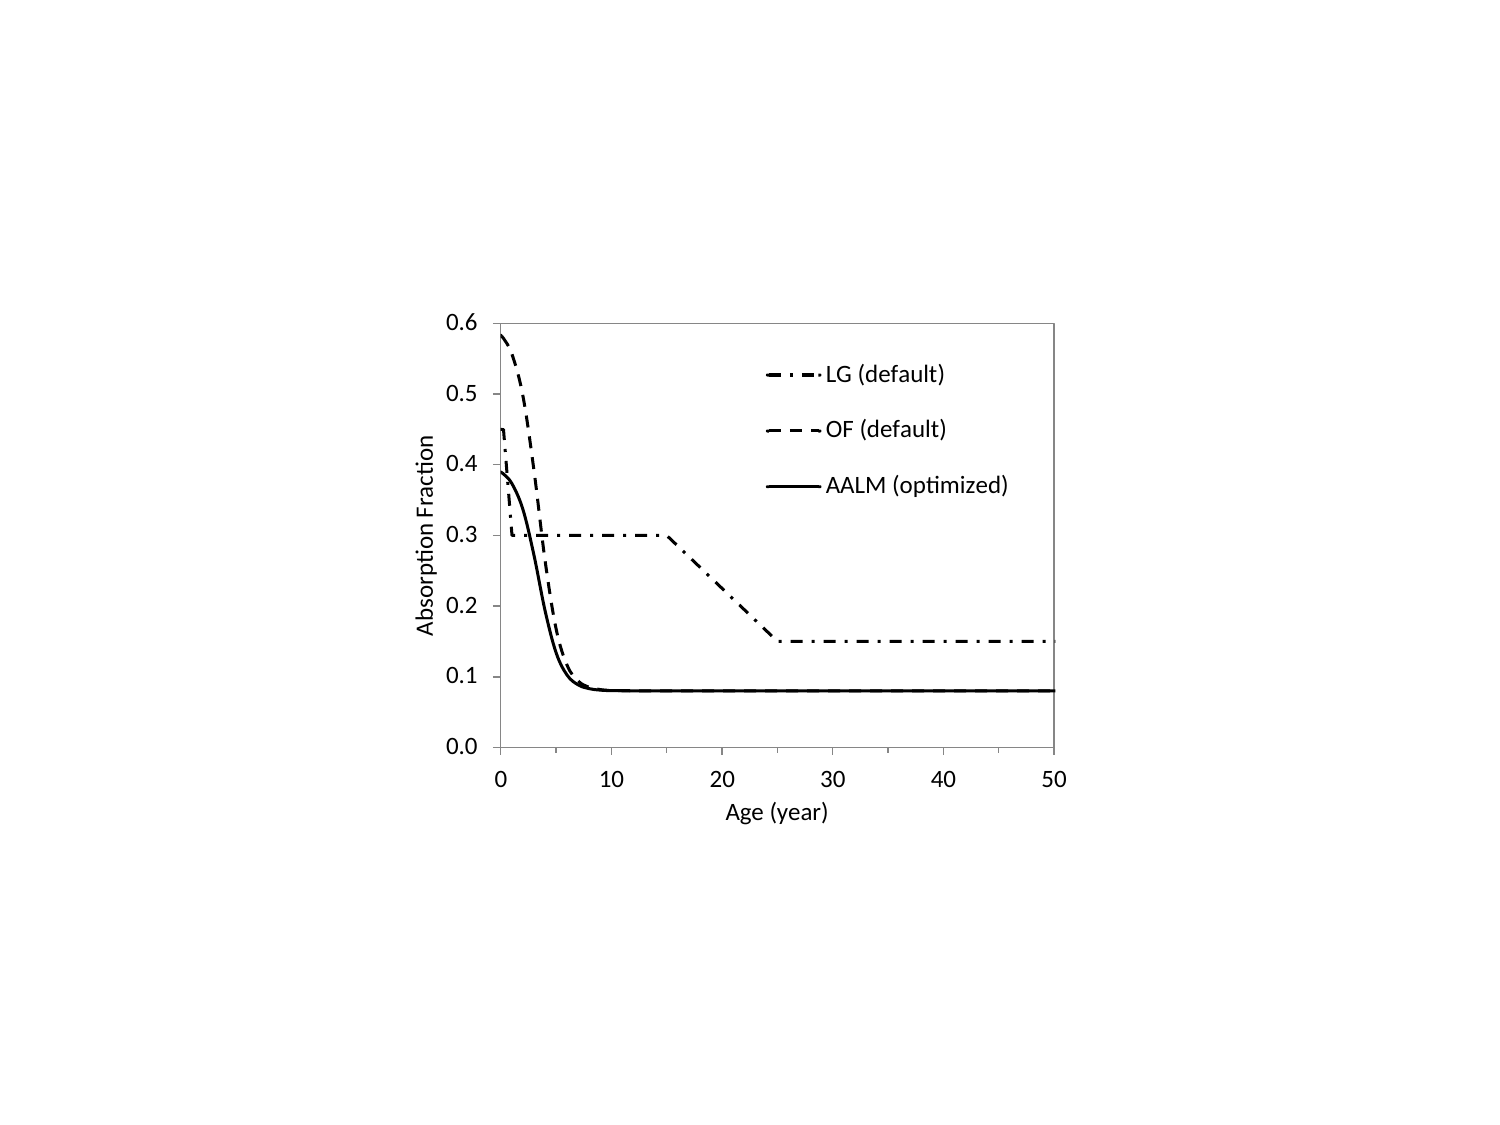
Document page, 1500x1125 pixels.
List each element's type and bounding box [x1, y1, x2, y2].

picture [374, 294, 1125, 831]
